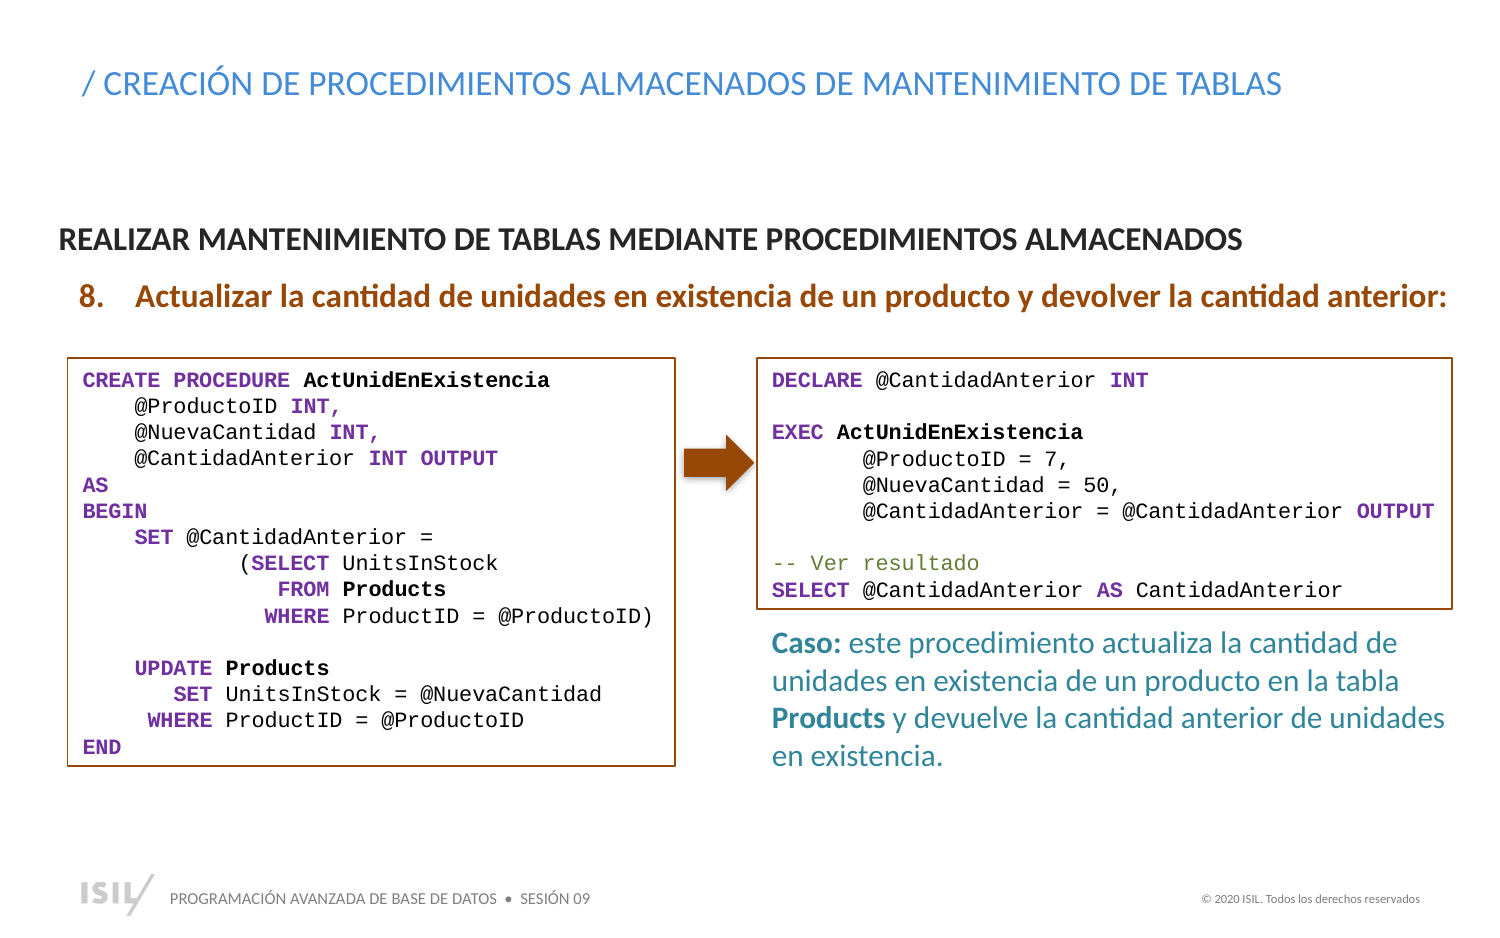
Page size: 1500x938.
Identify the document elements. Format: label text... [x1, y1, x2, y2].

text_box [56, 216, 1467, 782]
text_box / CREACIÓN DE PROCEDIMIENTOS ALMACENADOS DE MANTENIMIENTO DE TABLAS [66, 52, 1418, 111]
